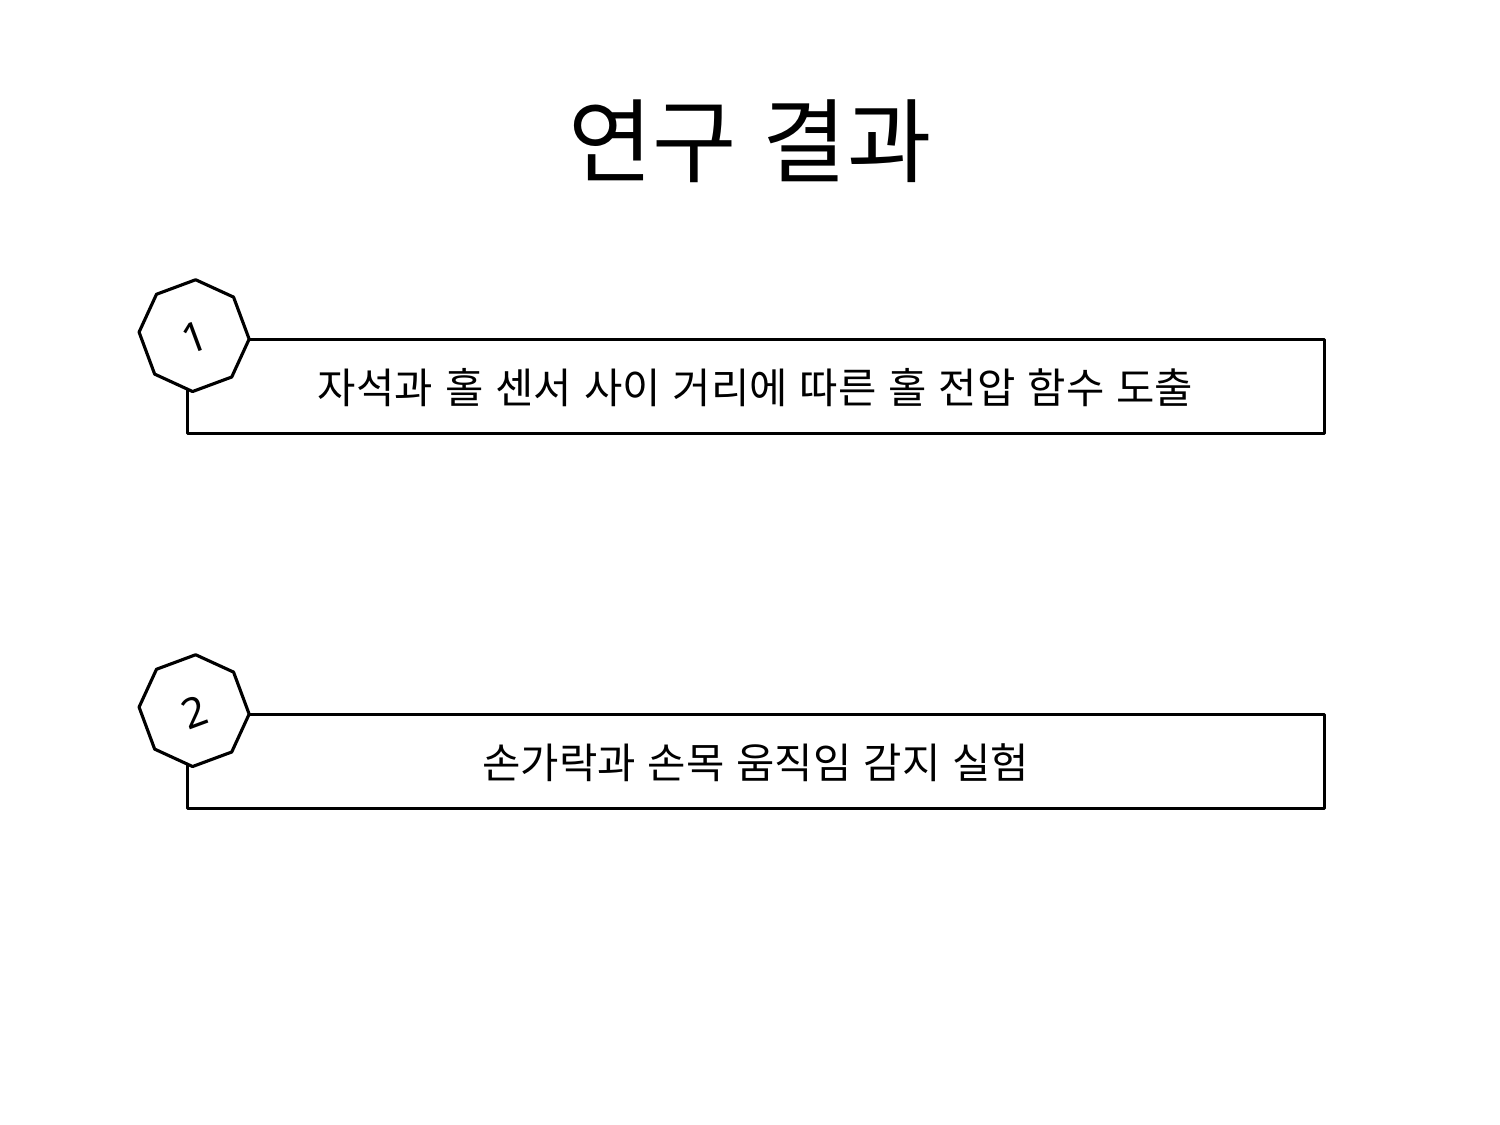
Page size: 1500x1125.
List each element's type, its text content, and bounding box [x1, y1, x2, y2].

text_box 1 [137, 277, 252, 394]
text_box 2 [137, 652, 252, 769]
text_box 자석과 홀 센서 사이 거리에 따른 홀 전압 함수 도출 [185, 338, 1326, 436]
text_box 손가락과 손목 움직임 감지 실험 [185, 713, 1326, 811]
title 연구 결과 [75, 45, 1425, 233]
